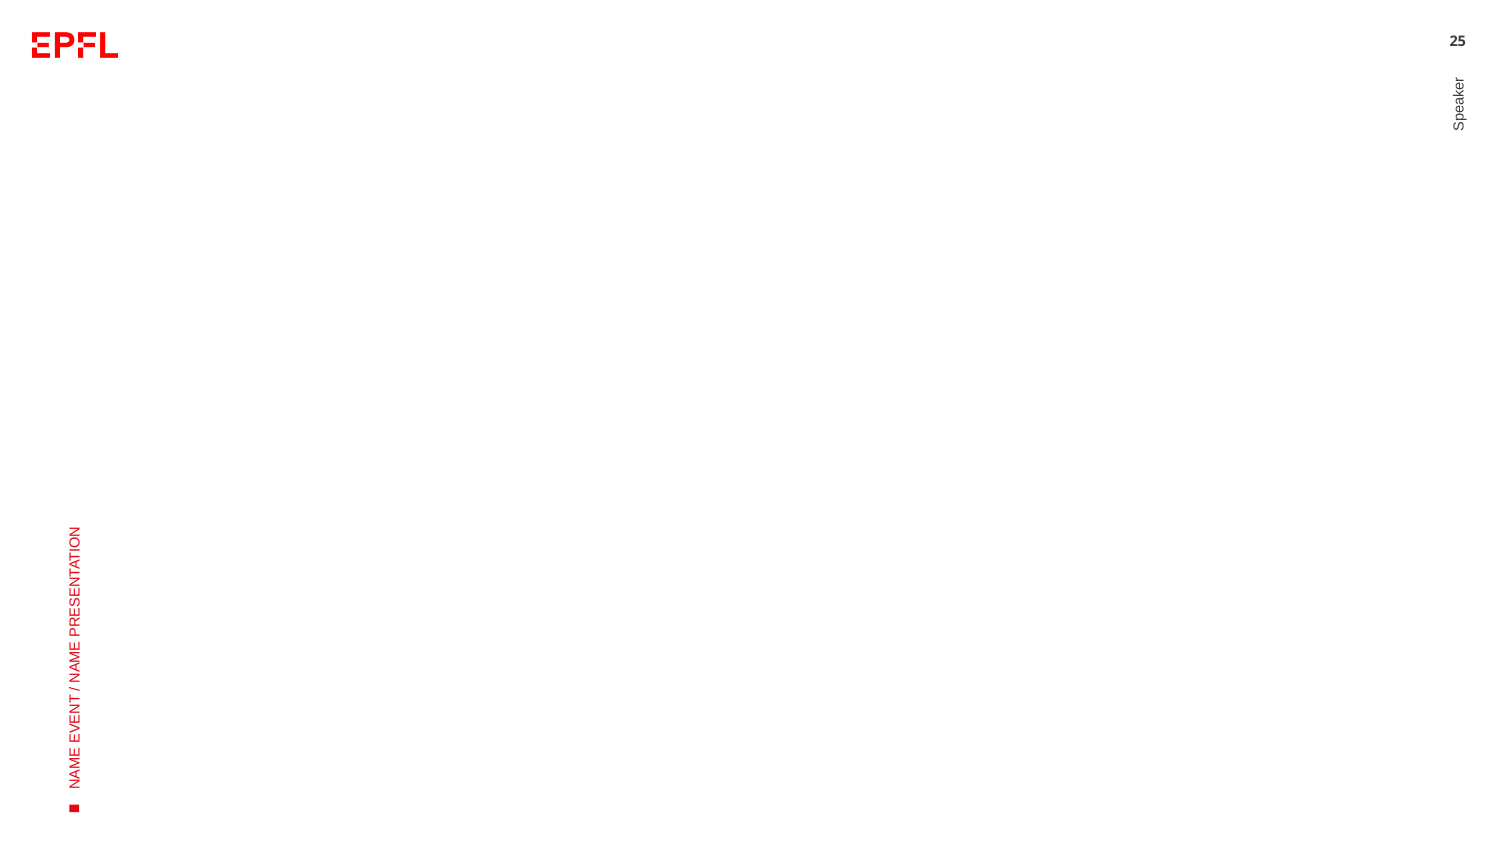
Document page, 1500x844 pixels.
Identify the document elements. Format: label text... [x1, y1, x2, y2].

slide_number 25 [1415, 32, 1500, 59]
footer Speaker [1415, 59, 1500, 641]
picture [21, 21, 129, 69]
slide_number NAME EVENT / NAME PRESENTATION [0, 256, 149, 805]
